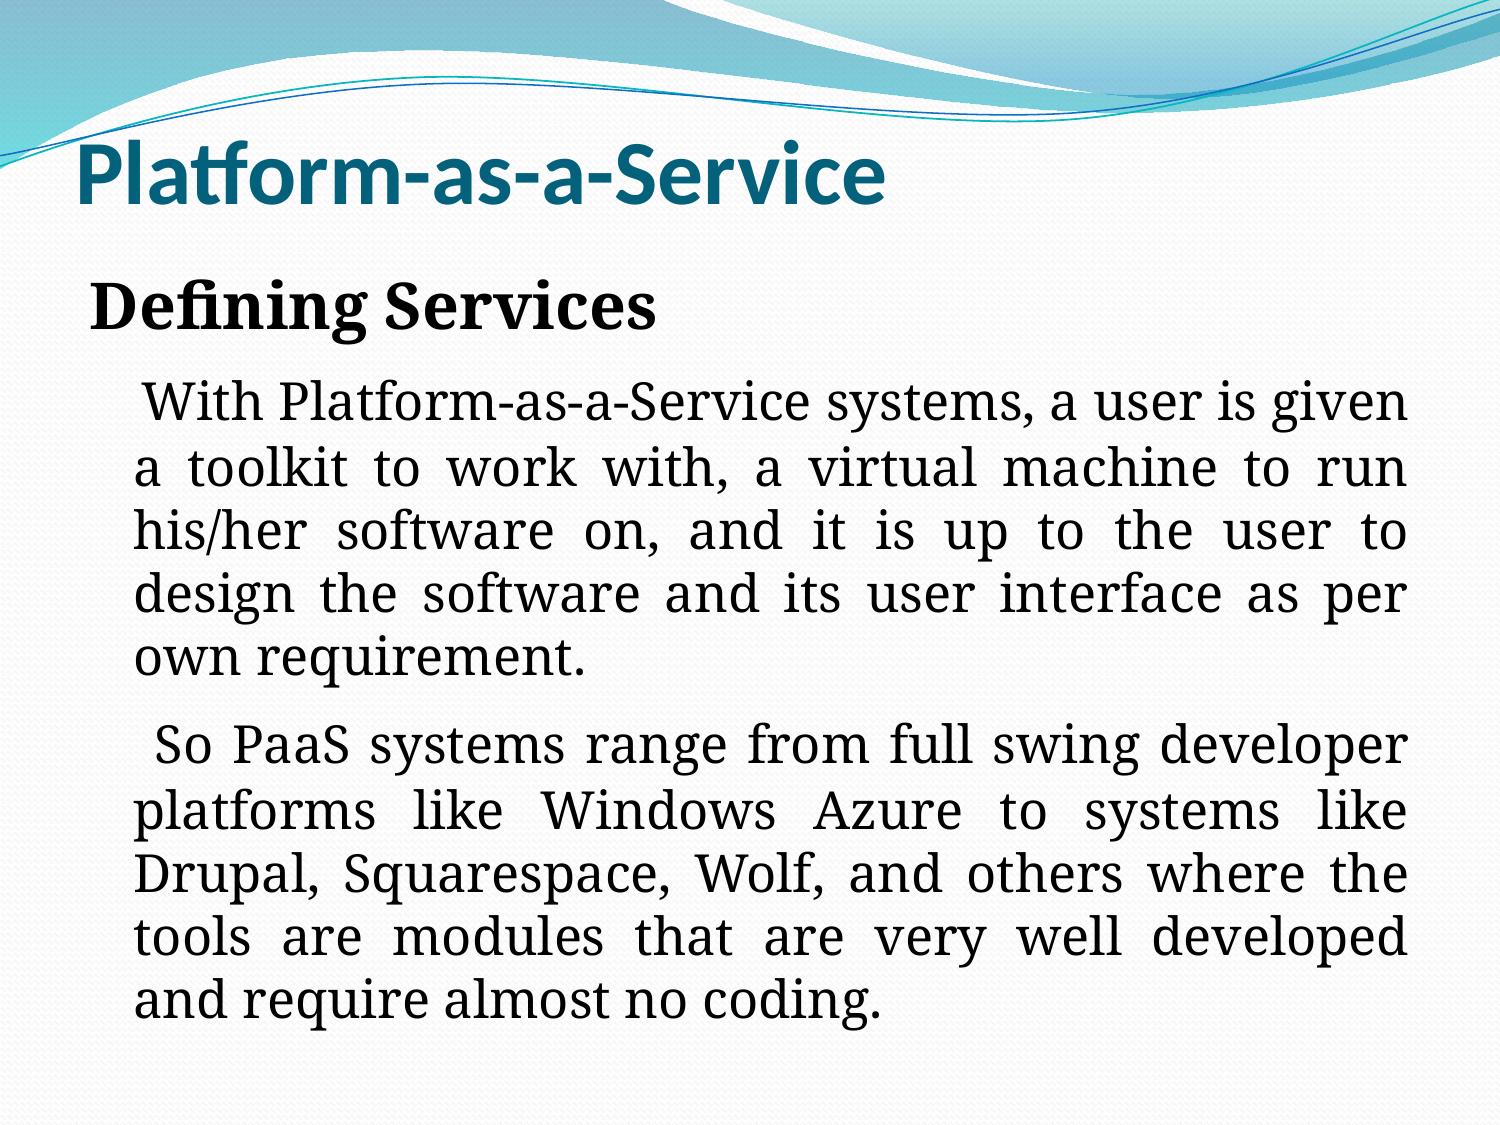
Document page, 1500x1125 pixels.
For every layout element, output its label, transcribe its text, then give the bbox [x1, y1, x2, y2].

list Defining Services With Platform-as-a-Service systems, a user is given a toolkit to work with, a virtual machine to run his/her software on, and it is up to the user to design the software and its user interface as per own requirement. So PaaS systems range from full swing developer platforms like Windows Azure to systems like Drupal, Squarespace, Wolf, and others where the tools are modules that are very well developed and require almost no coding. [75, 257, 1425, 1038]
title Platform-as-a-Service [75, 115, 1425, 223]
